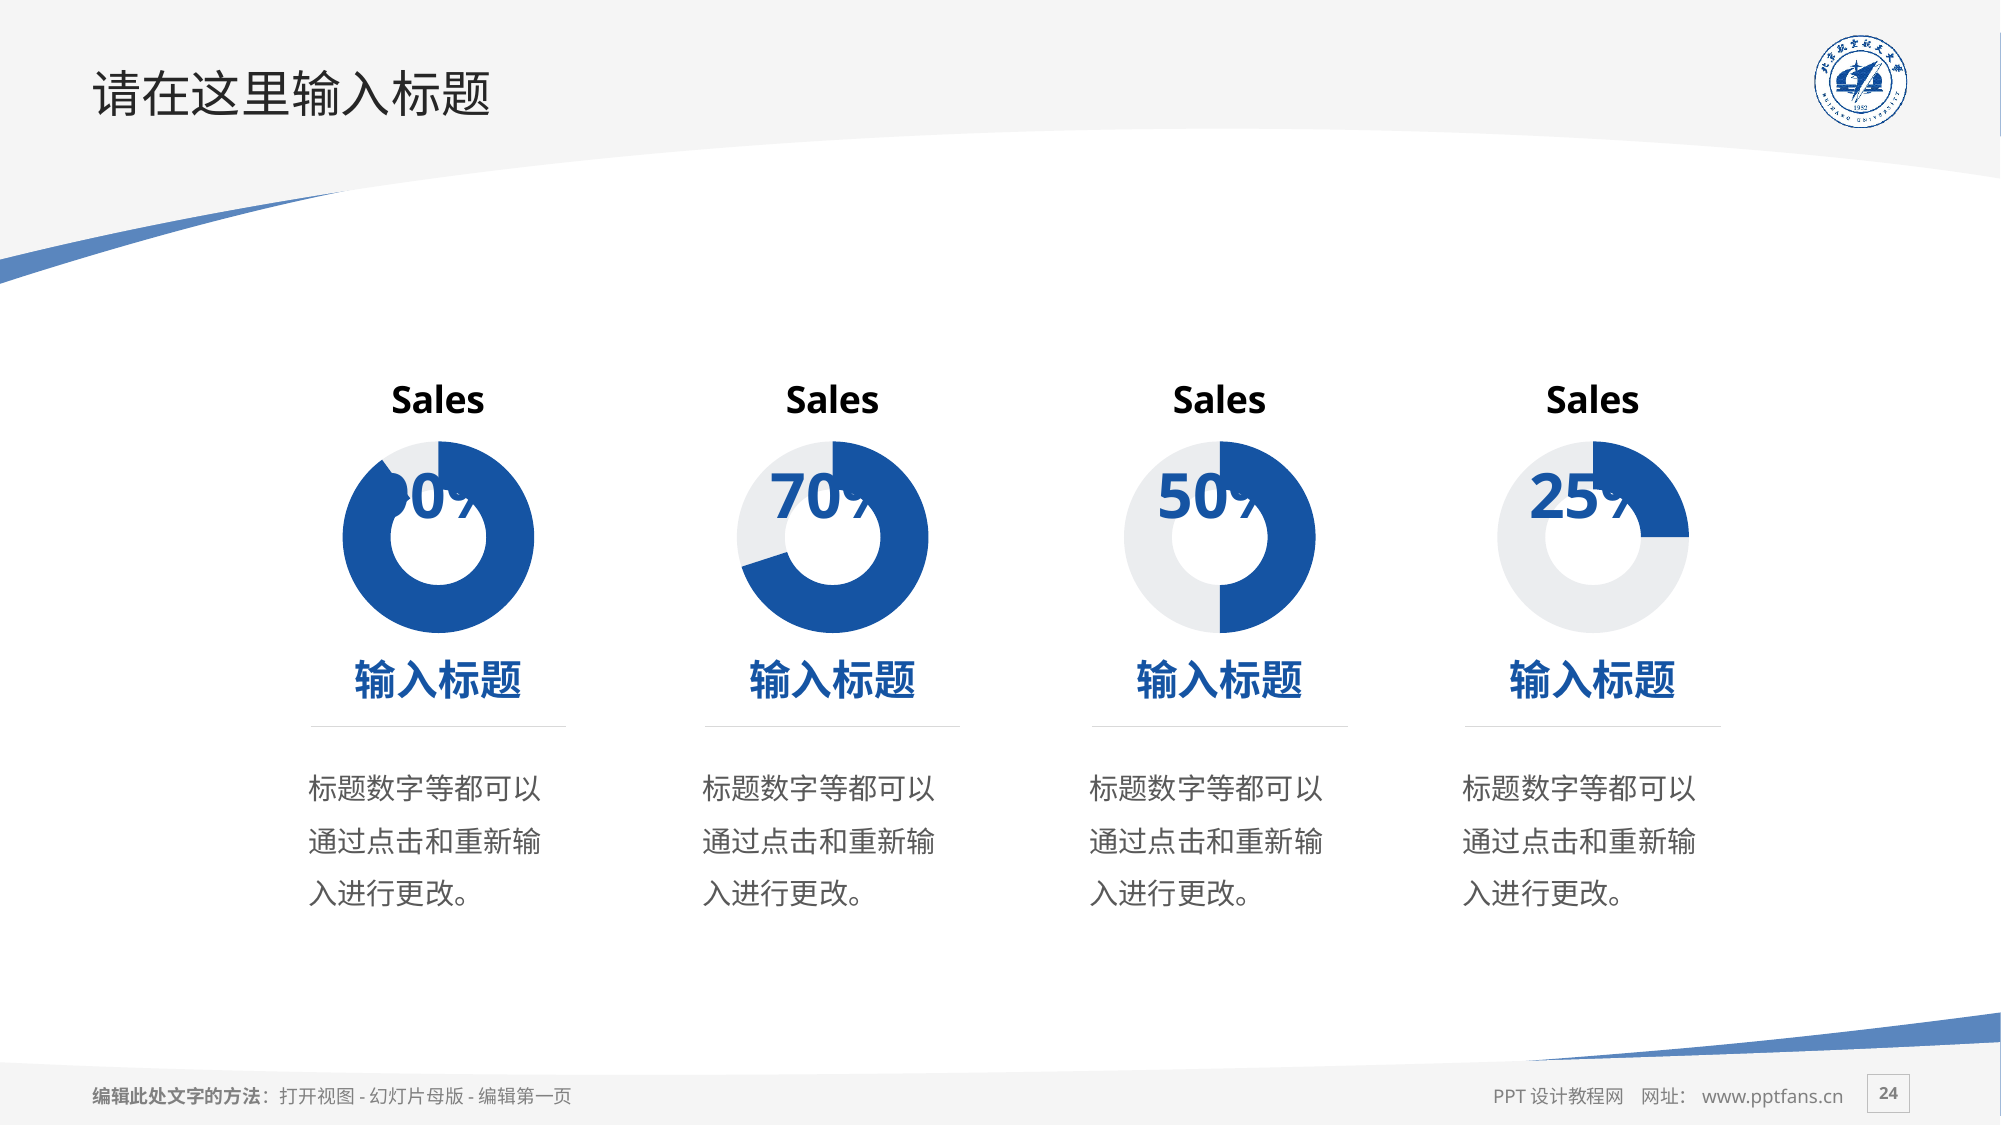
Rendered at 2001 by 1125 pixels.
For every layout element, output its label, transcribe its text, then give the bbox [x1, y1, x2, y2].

text_box 标题数字等都可以通过点击和重新输入进行更改。 [1447, 745, 1739, 918]
title 请在这里输入标题 [79, 57, 1880, 146]
text_box 输入标题 [339, 646, 537, 712]
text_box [1066, 347, 1374, 639]
text_box 标题数字等都可以通过点击和重新输入进行更改。 [293, 745, 584, 918]
text_box 标题数字等都可以通过点击和重新输入进行更改。 [1074, 745, 1365, 918]
text_box 输入标题 [1121, 646, 1319, 712]
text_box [1439, 347, 1747, 639]
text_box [679, 347, 987, 639]
picture [1812, 33, 1909, 130]
text_box 输入标题 [734, 646, 931, 712]
text_box 标题数字等都可以通过点击和重新输入进行更改。 [687, 745, 978, 918]
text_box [284, 347, 592, 639]
text_box 输入标题 [1494, 646, 1692, 712]
